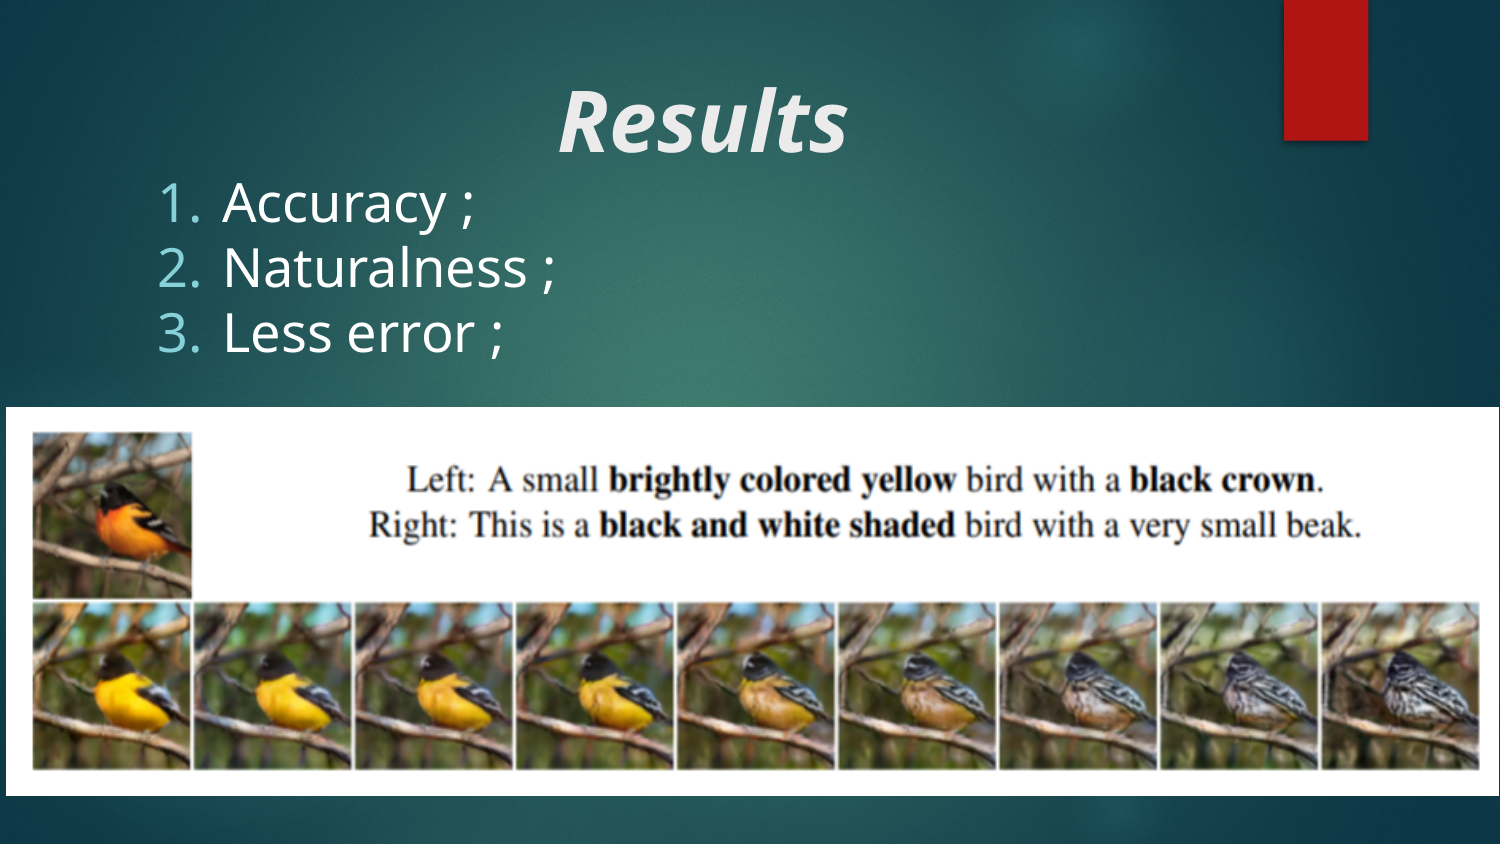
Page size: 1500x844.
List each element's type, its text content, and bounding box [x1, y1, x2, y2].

title Results [79, 55, 1237, 228]
picture [0, 0, 1500, 844]
list Accuracy ; Naturalness ; Less error ; [135, 157, 1394, 406]
